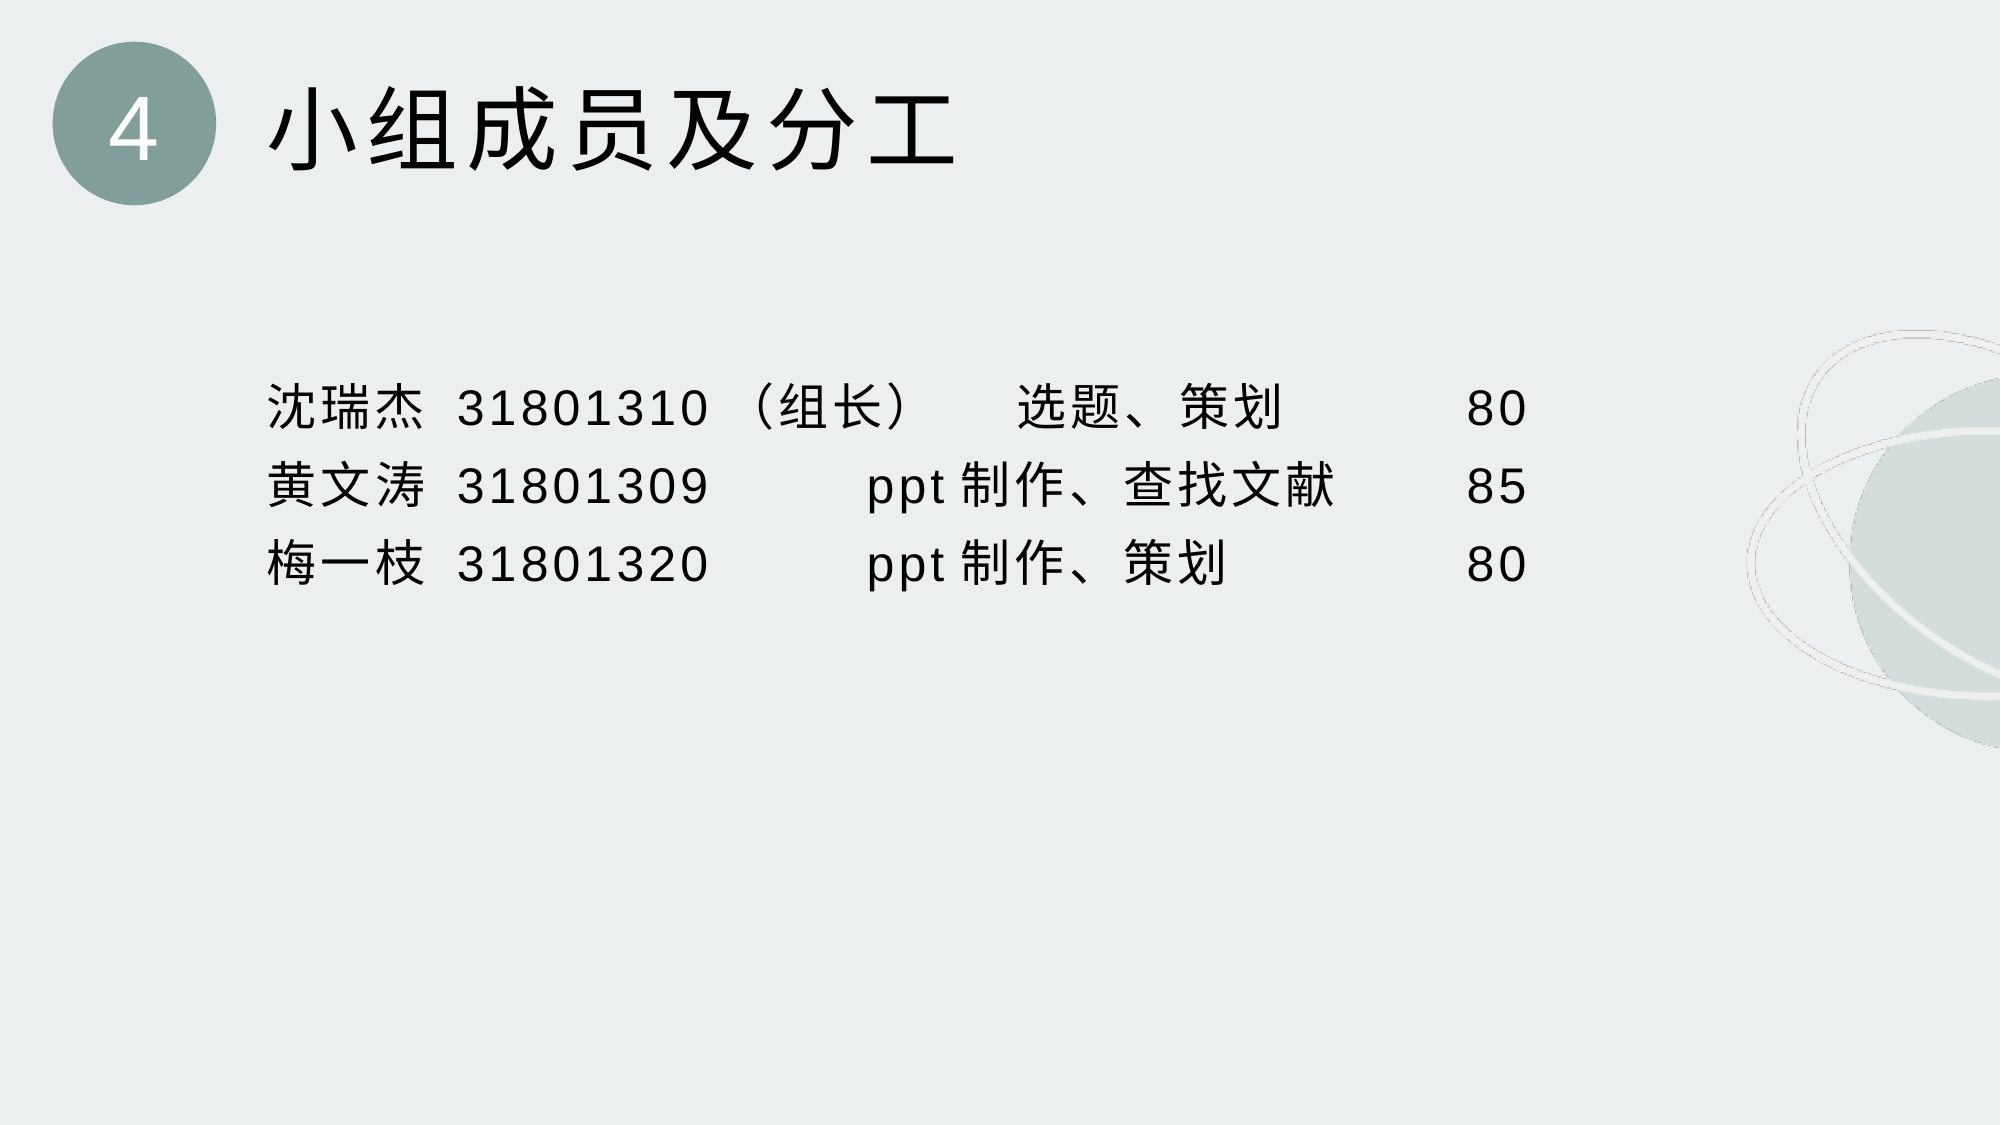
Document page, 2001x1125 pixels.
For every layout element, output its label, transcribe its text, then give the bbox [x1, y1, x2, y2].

picture [1407, 229, 2000, 896]
title 小组成员及分工 [251, 54, 1014, 192]
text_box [44, 41, 224, 206]
subtitle 沈瑞杰 31801310（组长） 选题、策划 80 黄文涛 31801309 ppt制作、查找文献 85 梅一枝 31801320 ppt制作、策划 80 [251, 357, 1561, 768]
